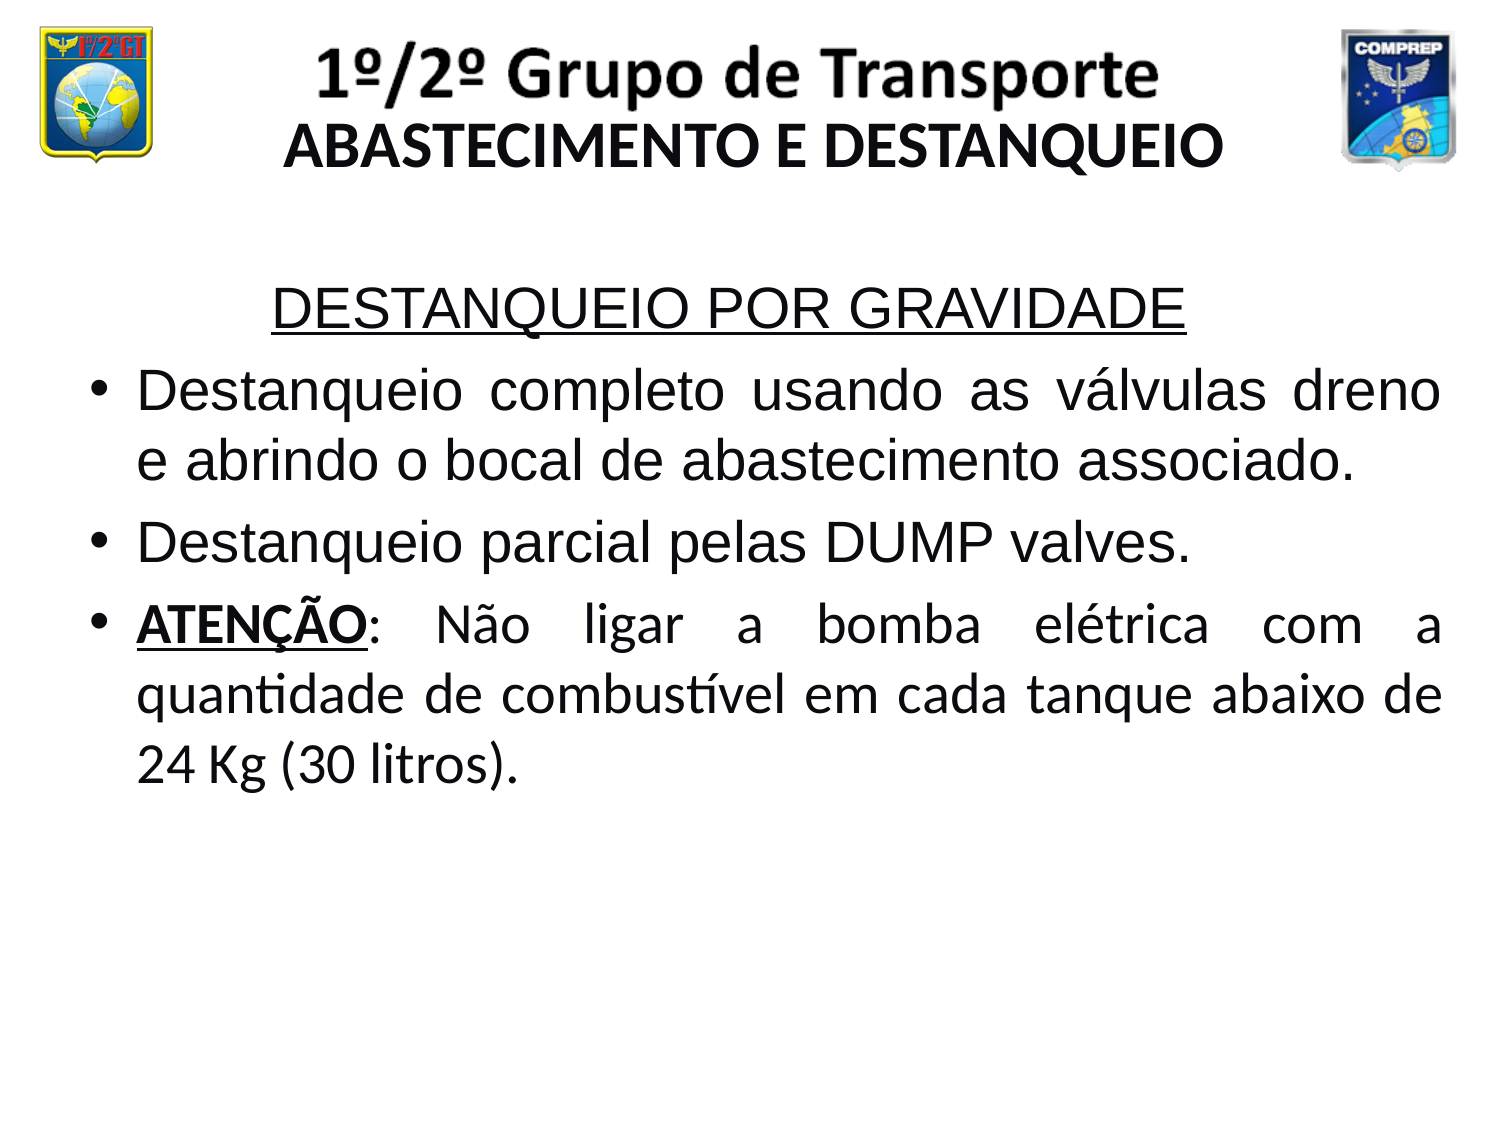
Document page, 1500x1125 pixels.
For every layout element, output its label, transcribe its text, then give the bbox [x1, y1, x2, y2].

text_box ABASTECIMENTO E DESTANQUEIO [117, 93, 1393, 208]
picture [301, 38, 1180, 93]
picture [1340, 28, 1462, 175]
picture [37, 24, 154, 164]
text_box DESTANQUEIO POR GRAVIDADE Destanqueio completo usando as válvulas dreno e abrindo o bocal de abastecimento associado. Destanqueio parcial pelas DUMP valves. ATENÇÃO: Não ligar a bomba elétrica com a quantidade de combustível em cada tanque abaixo de 24 Kg (30 litros). [0, 263, 1459, 1083]
